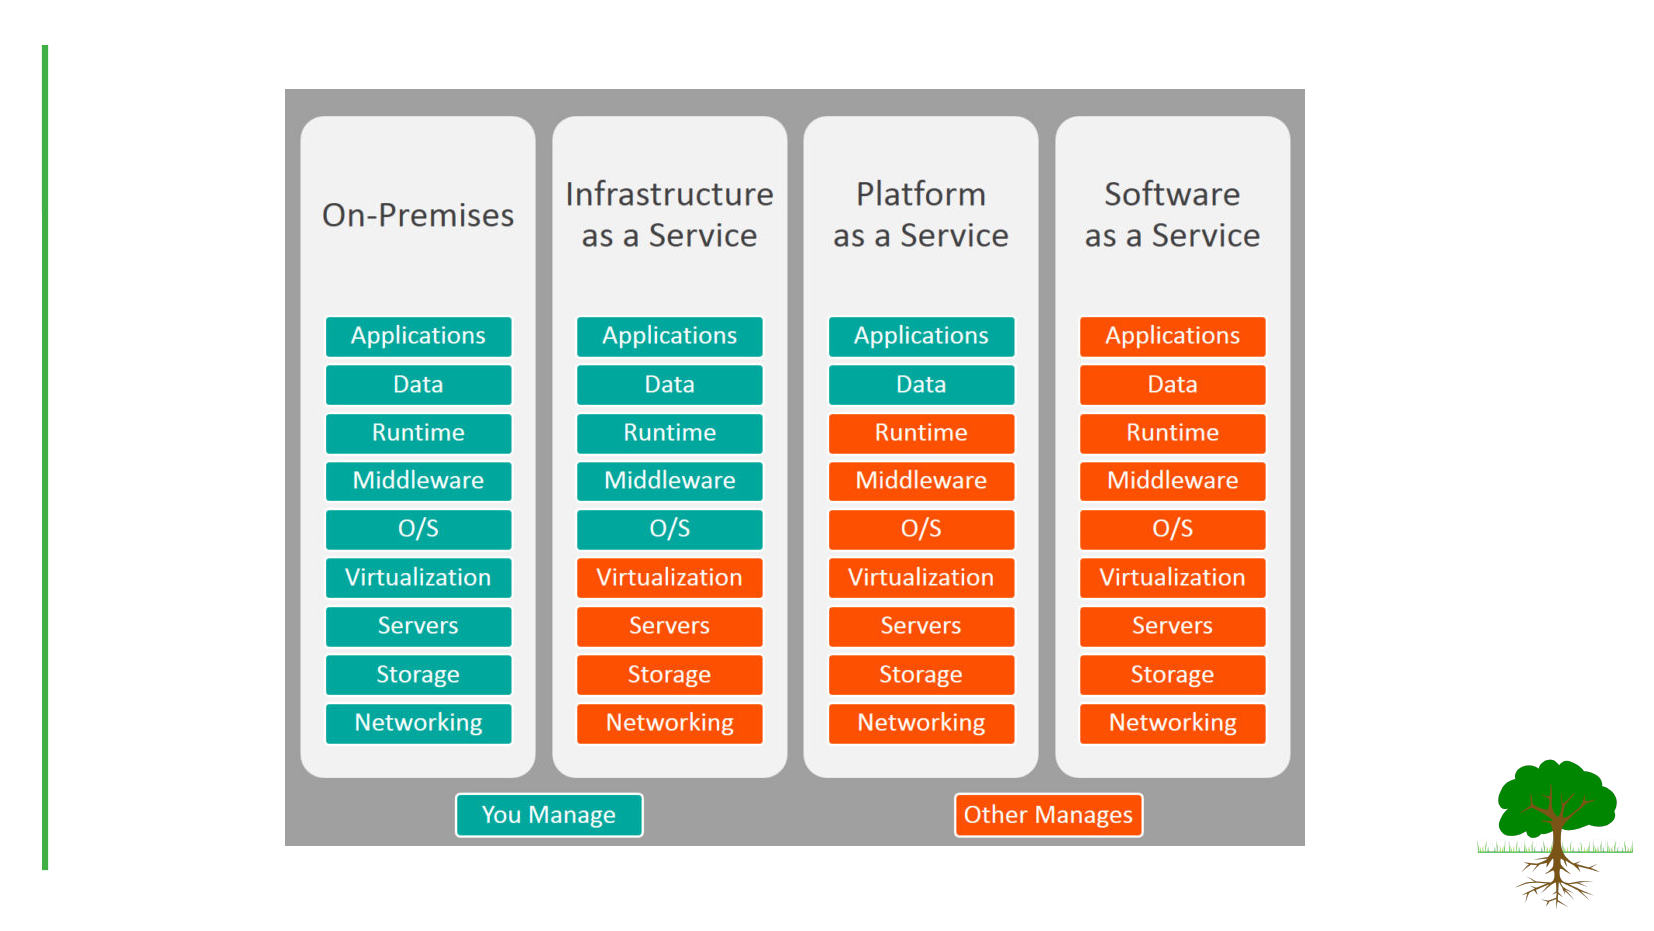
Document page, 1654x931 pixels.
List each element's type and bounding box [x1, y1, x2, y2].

picture [284, 89, 1306, 847]
picture [1469, 752, 1654, 926]
